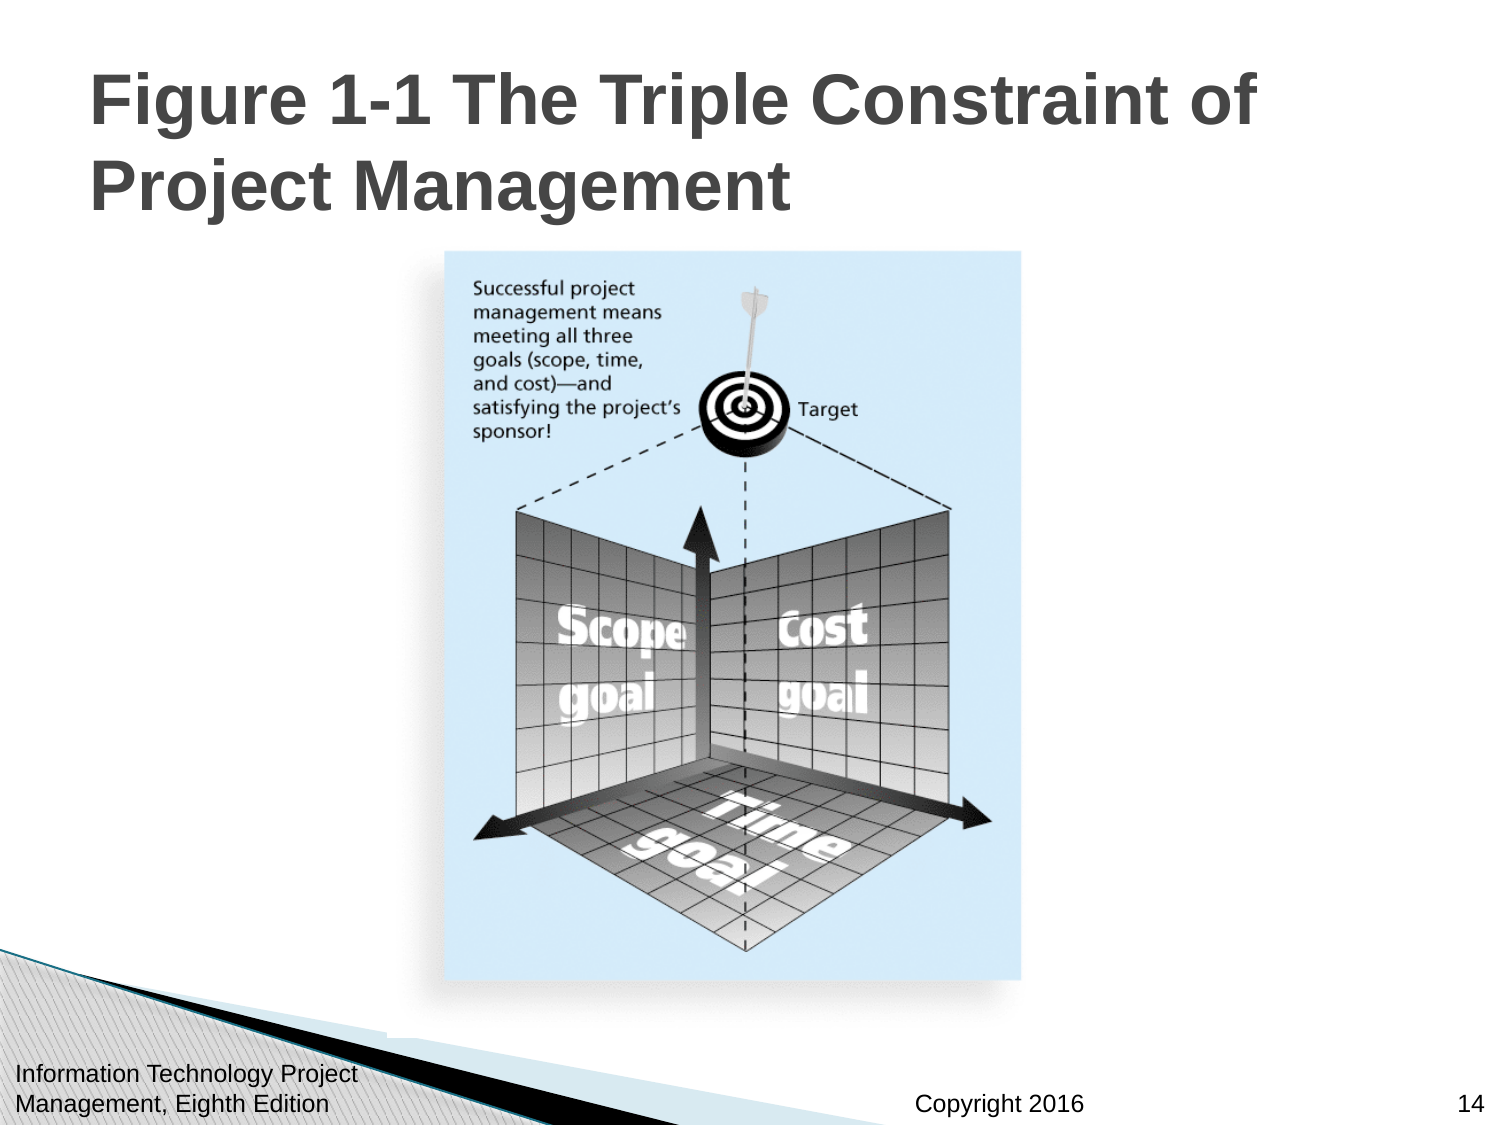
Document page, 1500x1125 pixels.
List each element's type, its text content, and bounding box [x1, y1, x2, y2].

picture [387, 237, 1036, 1038]
title Figure 1-1 The Triple Constraint of Project Management [75, 45, 1425, 233]
footer Information Technology Project Management, Eighth Edition [0, 1065, 425, 1125]
slide_number 14 [1408, 1065, 1500, 1125]
